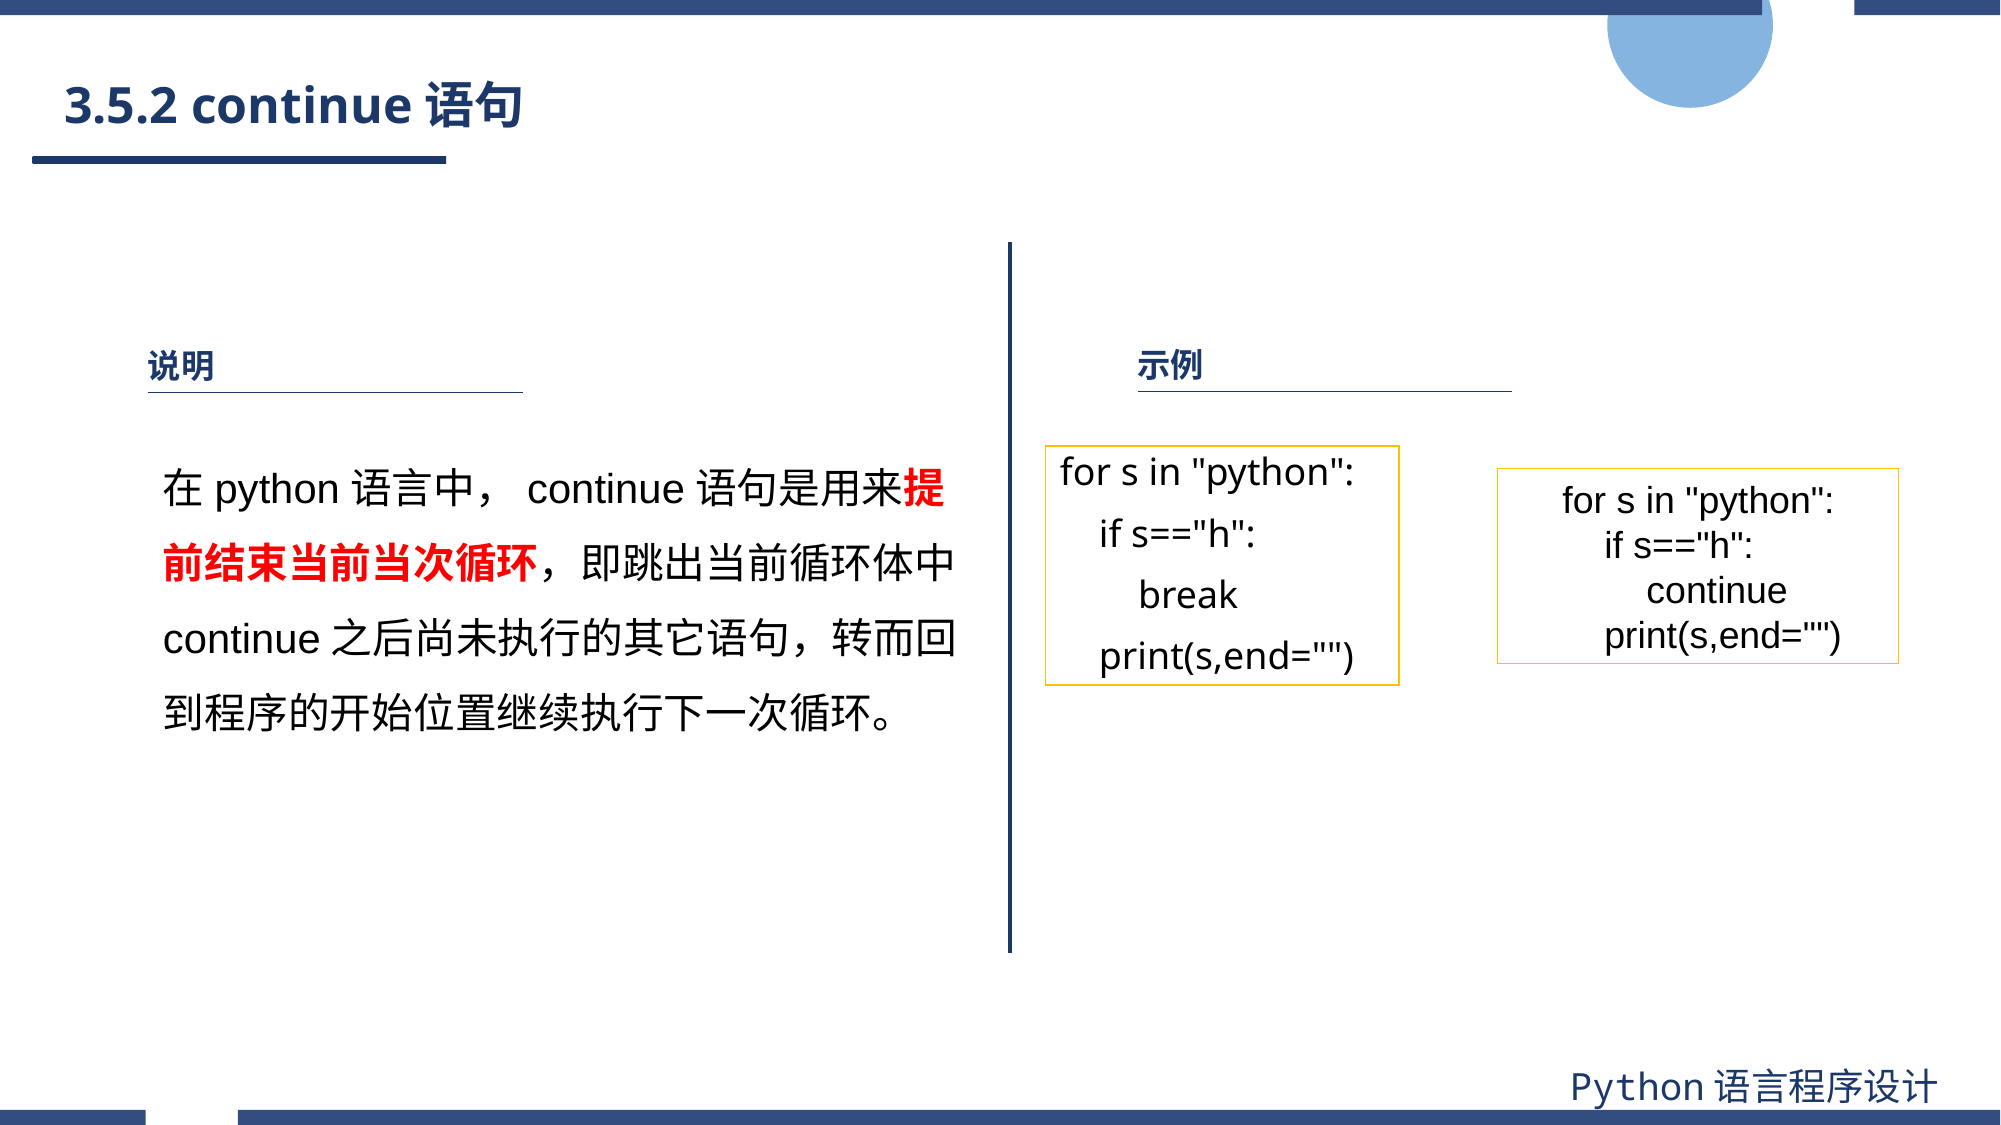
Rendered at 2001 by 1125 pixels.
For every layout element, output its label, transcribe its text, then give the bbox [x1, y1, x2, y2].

title 3.5.2 continue语句 [49, 65, 586, 150]
text_box for s in "python": if s=="h": continue print(s,end="") [1497, 468, 1899, 664]
text_box 示例 [1122, 336, 1633, 392]
text_box for s in "python": if s=="h": break print(s,end="") [1045, 446, 1400, 686]
text_box 在python语言中，continue语句是用来提前结束当前当次循环，即跳出当前循环体中continue之后尚未执行的其它语句，转而回到程序的开始位置继续执行下一次循环。 [148, 428, 975, 744]
text_box 说明 [133, 337, 643, 393]
